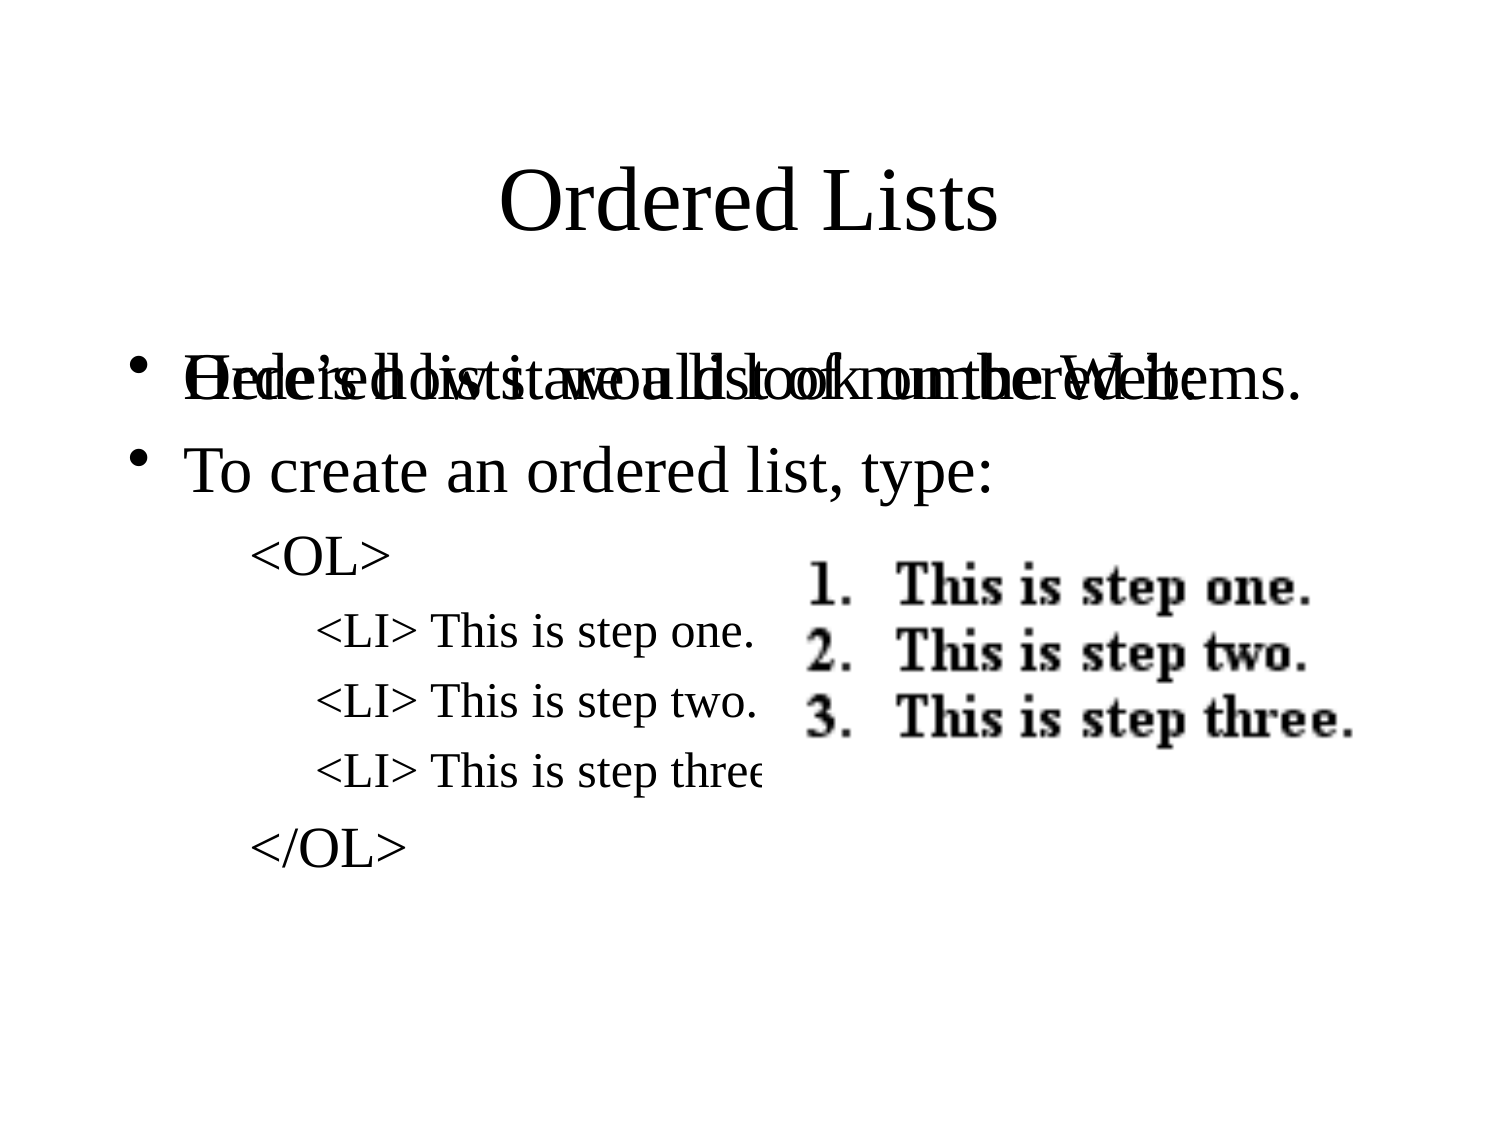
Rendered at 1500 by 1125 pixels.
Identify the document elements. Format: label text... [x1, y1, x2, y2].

picture [762, 535, 1388, 789]
title Ordered Lists [112, 99, 1388, 288]
list Here’s how it would look on the Web: [112, 324, 1388, 1001]
